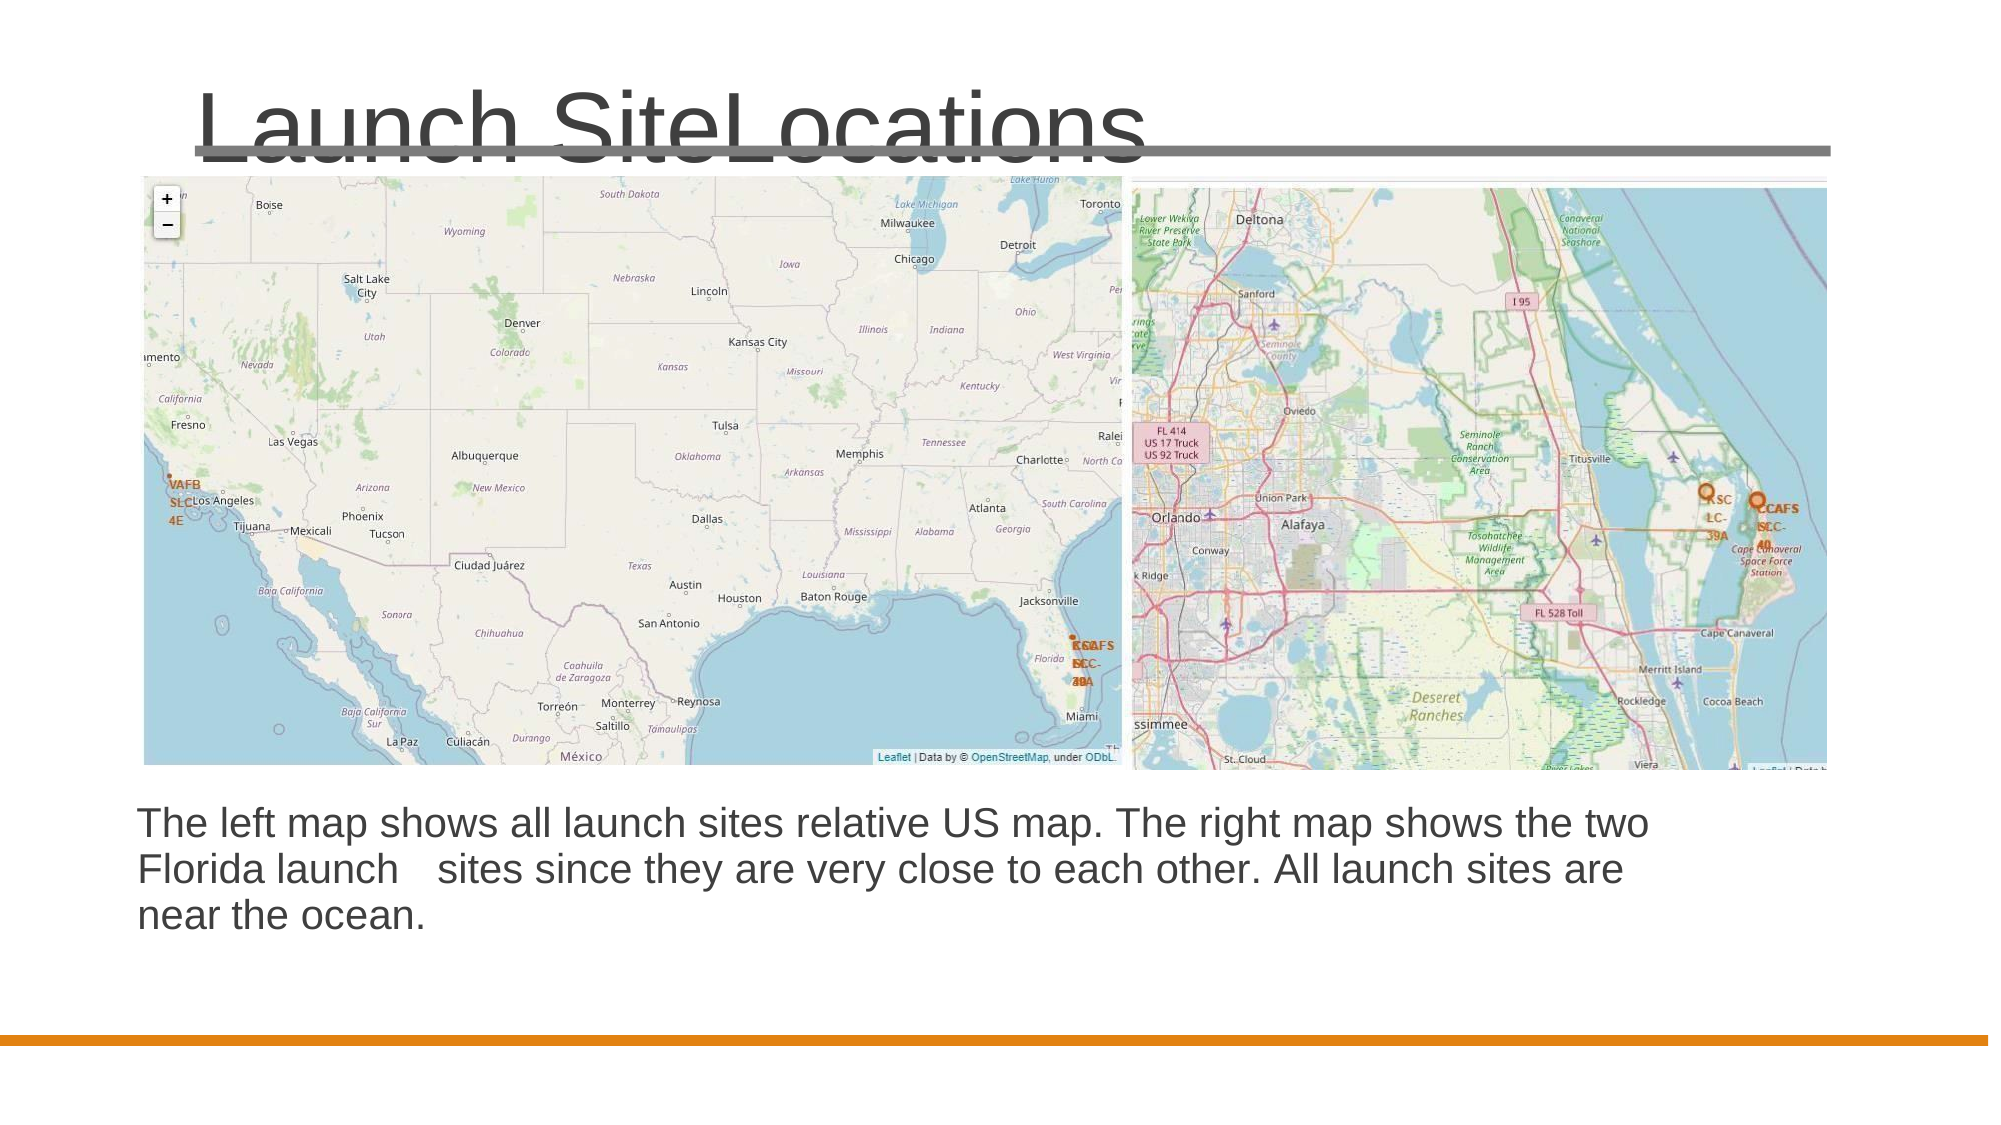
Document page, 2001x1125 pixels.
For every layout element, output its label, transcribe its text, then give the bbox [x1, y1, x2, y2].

text_box [194, 145, 1831, 157]
title Launch SiteLocations [151, 62, 1849, 251]
text_box The left map shows all launch sites relative US map. The right map shows the two Florida launch sites since they are very close to each other. All launch sites are near the ocean. [134, 800, 1703, 939]
text_box [140, 176, 1827, 770]
